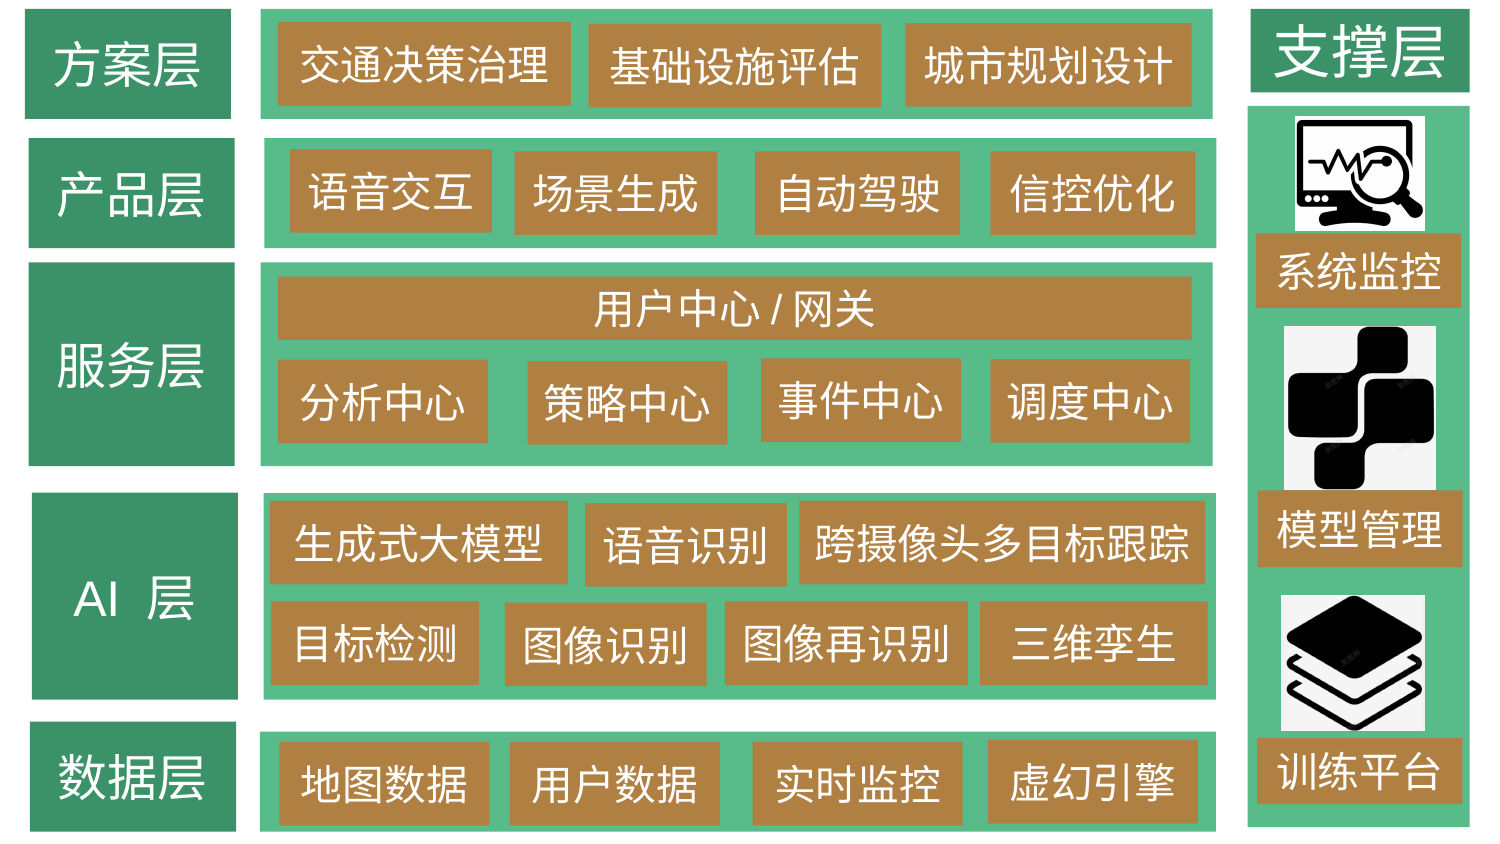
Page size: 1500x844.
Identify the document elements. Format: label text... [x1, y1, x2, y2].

text_box [258, 7, 1215, 121]
text_box 地图数据 [277, 740, 491, 827]
picture [1281, 595, 1425, 731]
text_box 图像再识别 [723, 599, 970, 687]
text_box AI 层 [30, 490, 240, 702]
text_box 用户数据 [508, 740, 722, 827]
text_box 方案层 [23, 7, 233, 121]
text_box 用户中心/网关 [276, 275, 1194, 342]
text_box 数据层 [28, 719, 238, 834]
text_box 支撑层 [1249, 7, 1472, 95]
text_box 生成式大模型 [268, 499, 570, 587]
text_box 产品层 [26, 136, 237, 250]
text_box 三维孪生 [978, 599, 1210, 687]
text_box 分析中心 [276, 358, 490, 445]
text_box 图像识别 [503, 601, 709, 688]
text_box 基础设施评估 [586, 22, 883, 109]
text_box [1246, 104, 1472, 829]
text_box 调度中心 [988, 357, 1192, 445]
picture [1295, 116, 1425, 231]
text_box 系统监控 [1254, 231, 1463, 310]
text_box 自动驾驶 [753, 149, 962, 237]
text_box 城市规划设计 [903, 21, 1194, 109]
picture [1284, 326, 1436, 490]
text_box 训练平台 [1255, 736, 1464, 806]
text_box 策略中心 [526, 359, 729, 447]
text_box [262, 491, 1218, 702]
text_box [262, 136, 1218, 250]
text_box [258, 260, 1215, 468]
text_box 语音交互 [288, 147, 494, 235]
text_box 场景生成 [513, 149, 719, 237]
text_box 服务层 [26, 260, 237, 468]
text_box 虚幻引擎 [986, 738, 1200, 826]
text_box 语音识别 [583, 501, 789, 589]
text_box 信控优化 [988, 149, 1198, 237]
text_box 目标检测 [269, 599, 481, 687]
text_box [258, 730, 1218, 834]
text_box 事件中心 [759, 356, 963, 444]
text_box 实时监控 [750, 740, 965, 827]
text_box 交通决策治理 [276, 20, 573, 108]
text_box 模型管理 [1256, 488, 1465, 569]
text_box 跨摄像头多目标跟踪 [797, 499, 1207, 587]
